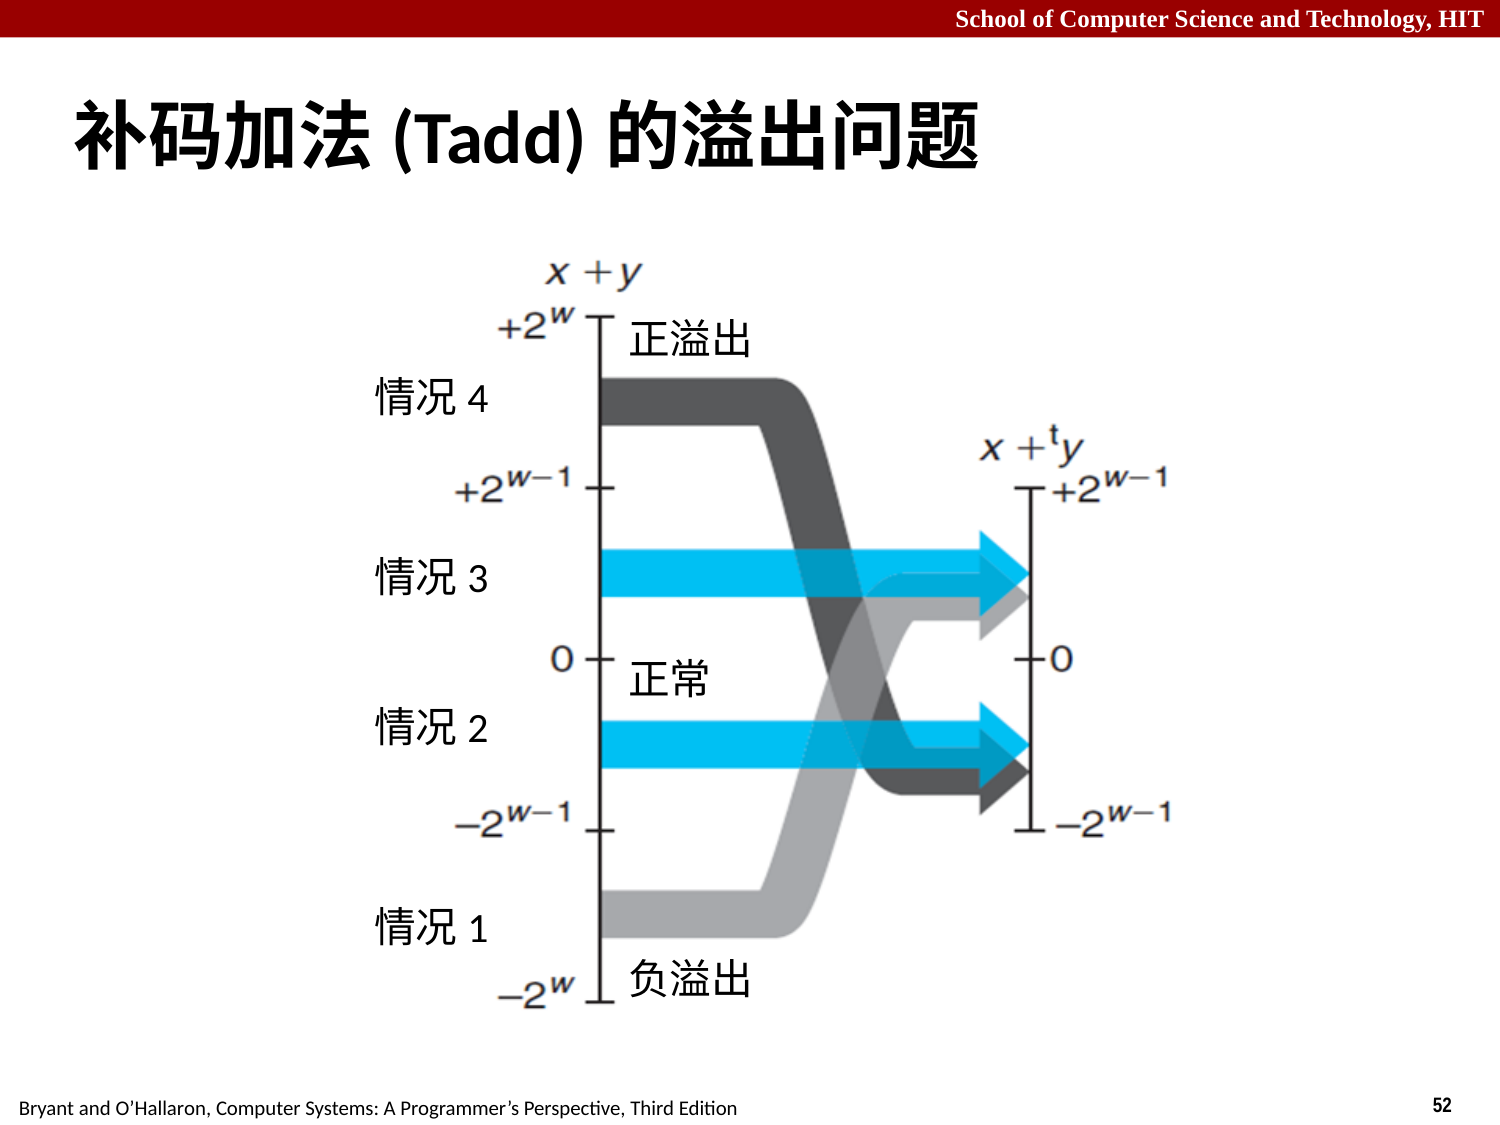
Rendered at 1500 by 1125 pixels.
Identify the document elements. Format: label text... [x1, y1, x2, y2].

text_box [359, 235, 1181, 1021]
title 补码加法(Tadd)的溢出问题 [58, 71, 1500, 197]
